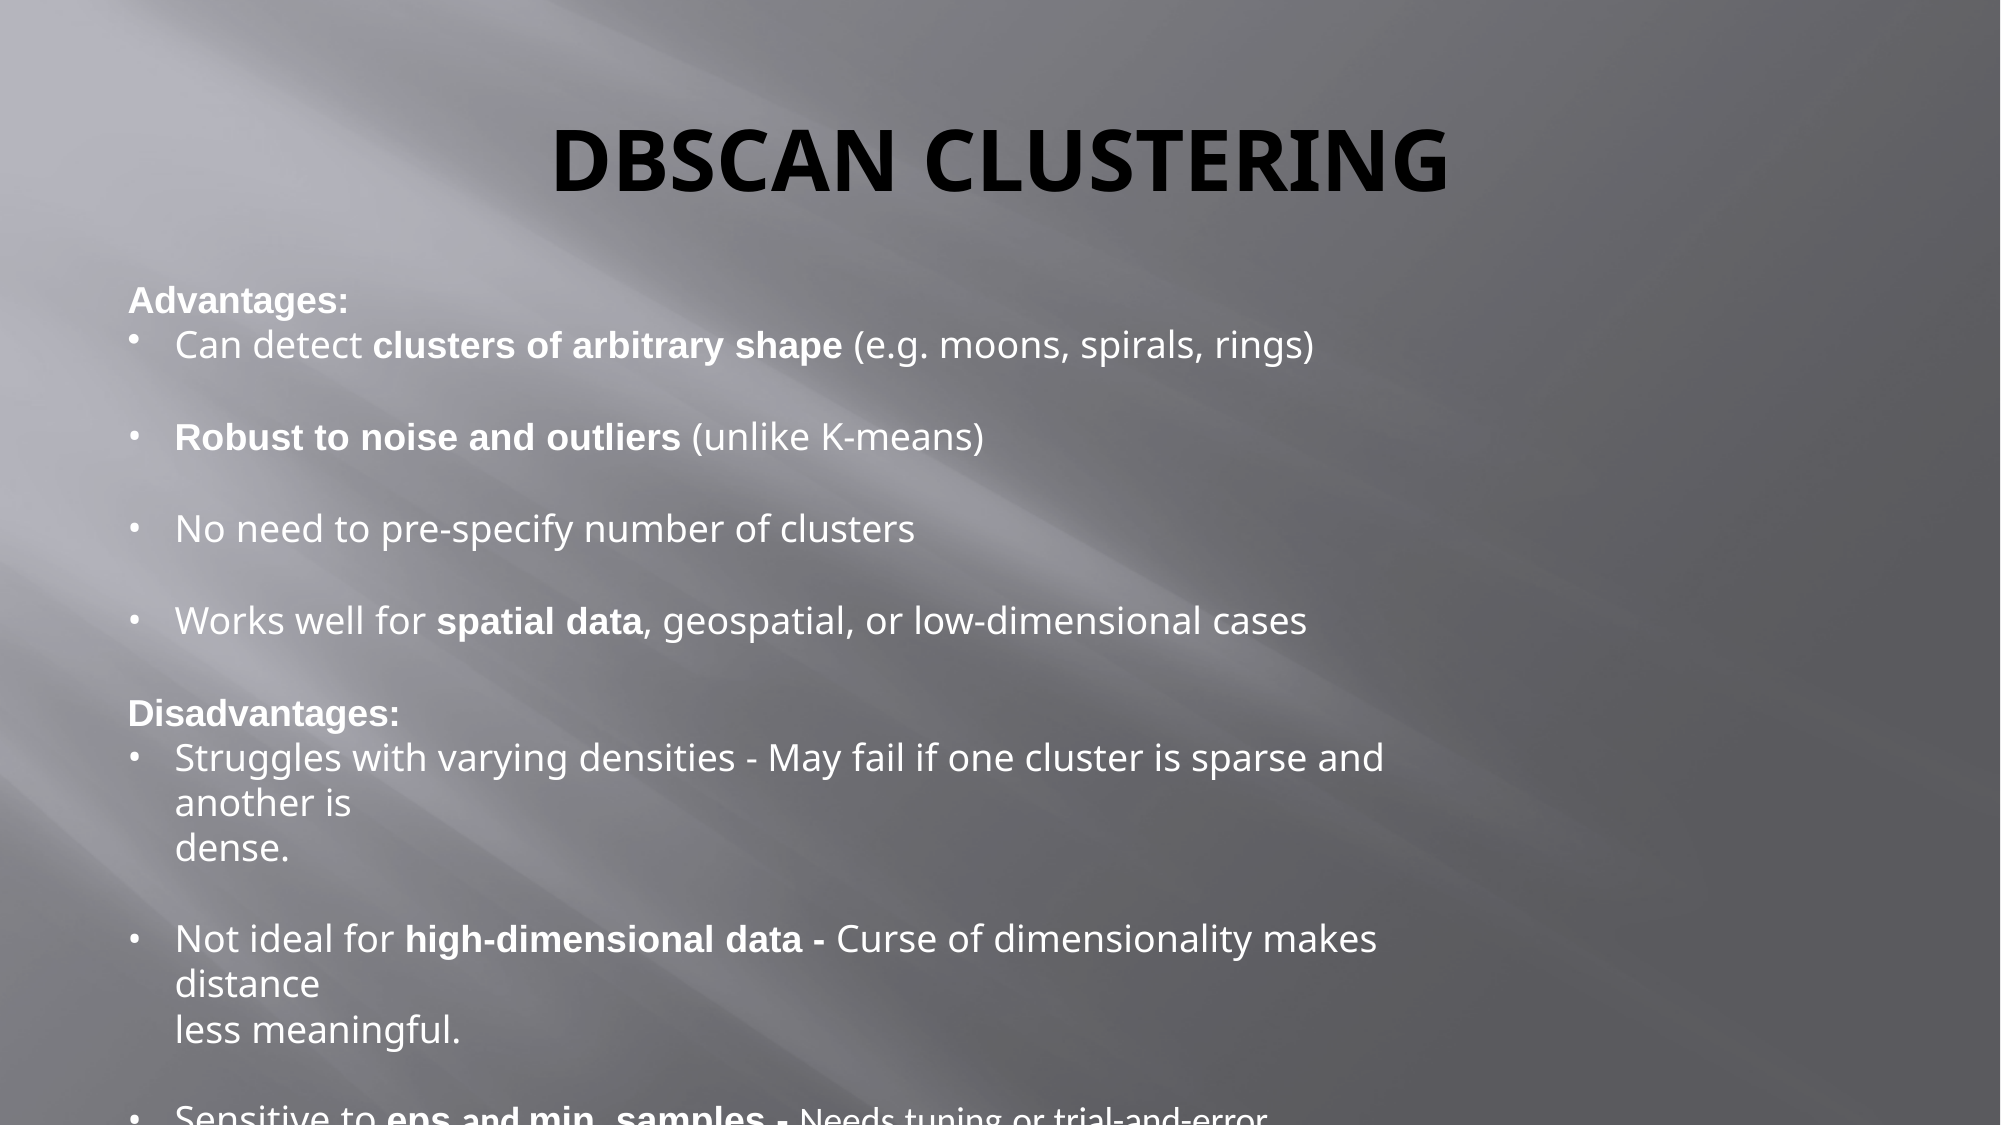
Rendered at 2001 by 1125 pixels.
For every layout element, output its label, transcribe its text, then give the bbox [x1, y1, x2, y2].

text_box Advantages: Can detect clusters of arbitrary shape (e.g. moons, spirals, rings) Robust to noise and outliers (unlike K-means) No need to pre-specify number of clusters Works well for spatial data, geospatial, or low-dimensional cases Disadvantages: Struggles with varying densities - May fail if one cluster is sparse and another is dense. Not ideal for high-dimensional data - Curse of dimensionality makes distance less meaningful. Sensitive to eps and min_samples - Needs tuning or trial-and-error. [125, 273, 1495, 1125]
title DBSCAN CLUSTERING [99, 26, 1900, 251]
